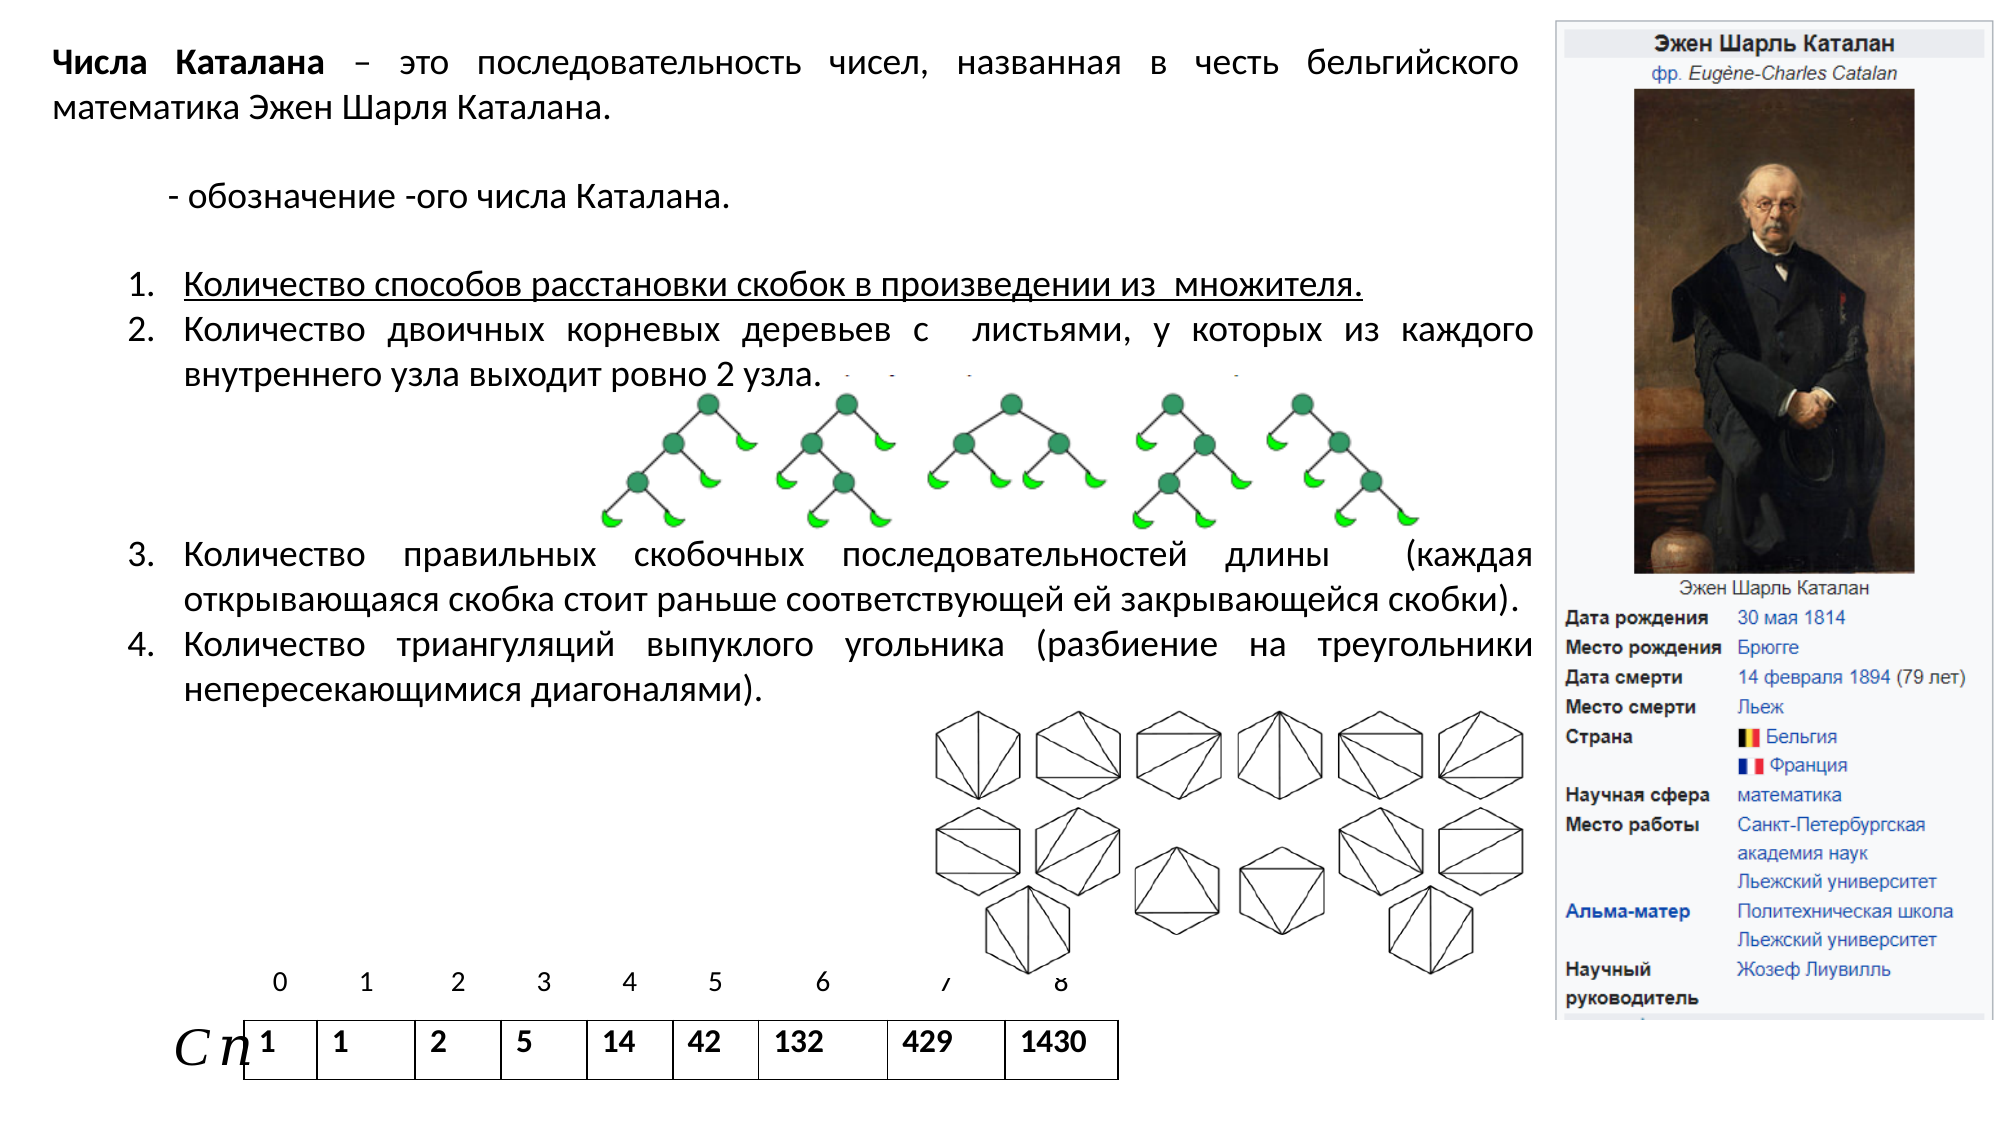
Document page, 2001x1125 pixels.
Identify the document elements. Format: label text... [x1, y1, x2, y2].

table_header 6 [759, 978, 887, 1020]
table_header 7 [888, 978, 1004, 1020]
table_cell 1430 [1006, 1021, 1117, 1079]
table_header 4 [588, 978, 672, 1020]
text_box Числа Каталана – это последовательность чисел, названная в честь бельгийского математика Эжен Шарля Каталана. [37, 29, 1535, 135]
table_cell 1 [318, 1021, 414, 1079]
table_cell 42 [674, 1021, 758, 1079]
table_cell 132 [759, 1021, 887, 1079]
table_header 8 [1006, 978, 1117, 1020]
table_cell 1 [245, 1021, 316, 1079]
table_cell 14 [588, 1021, 672, 1079]
picture [1549, 14, 2000, 1020]
table_cell 2 [416, 1021, 500, 1079]
table_header 2 [416, 978, 500, 1020]
table_cell 429 [888, 1021, 1004, 1079]
table_cell 5 [502, 1021, 586, 1079]
table_header 5 [674, 978, 758, 1020]
table_header 0 [245, 978, 316, 1020]
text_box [37, 251, 1550, 978]
table_header 1 [318, 978, 414, 1020]
table_header 3 [502, 978, 586, 1020]
